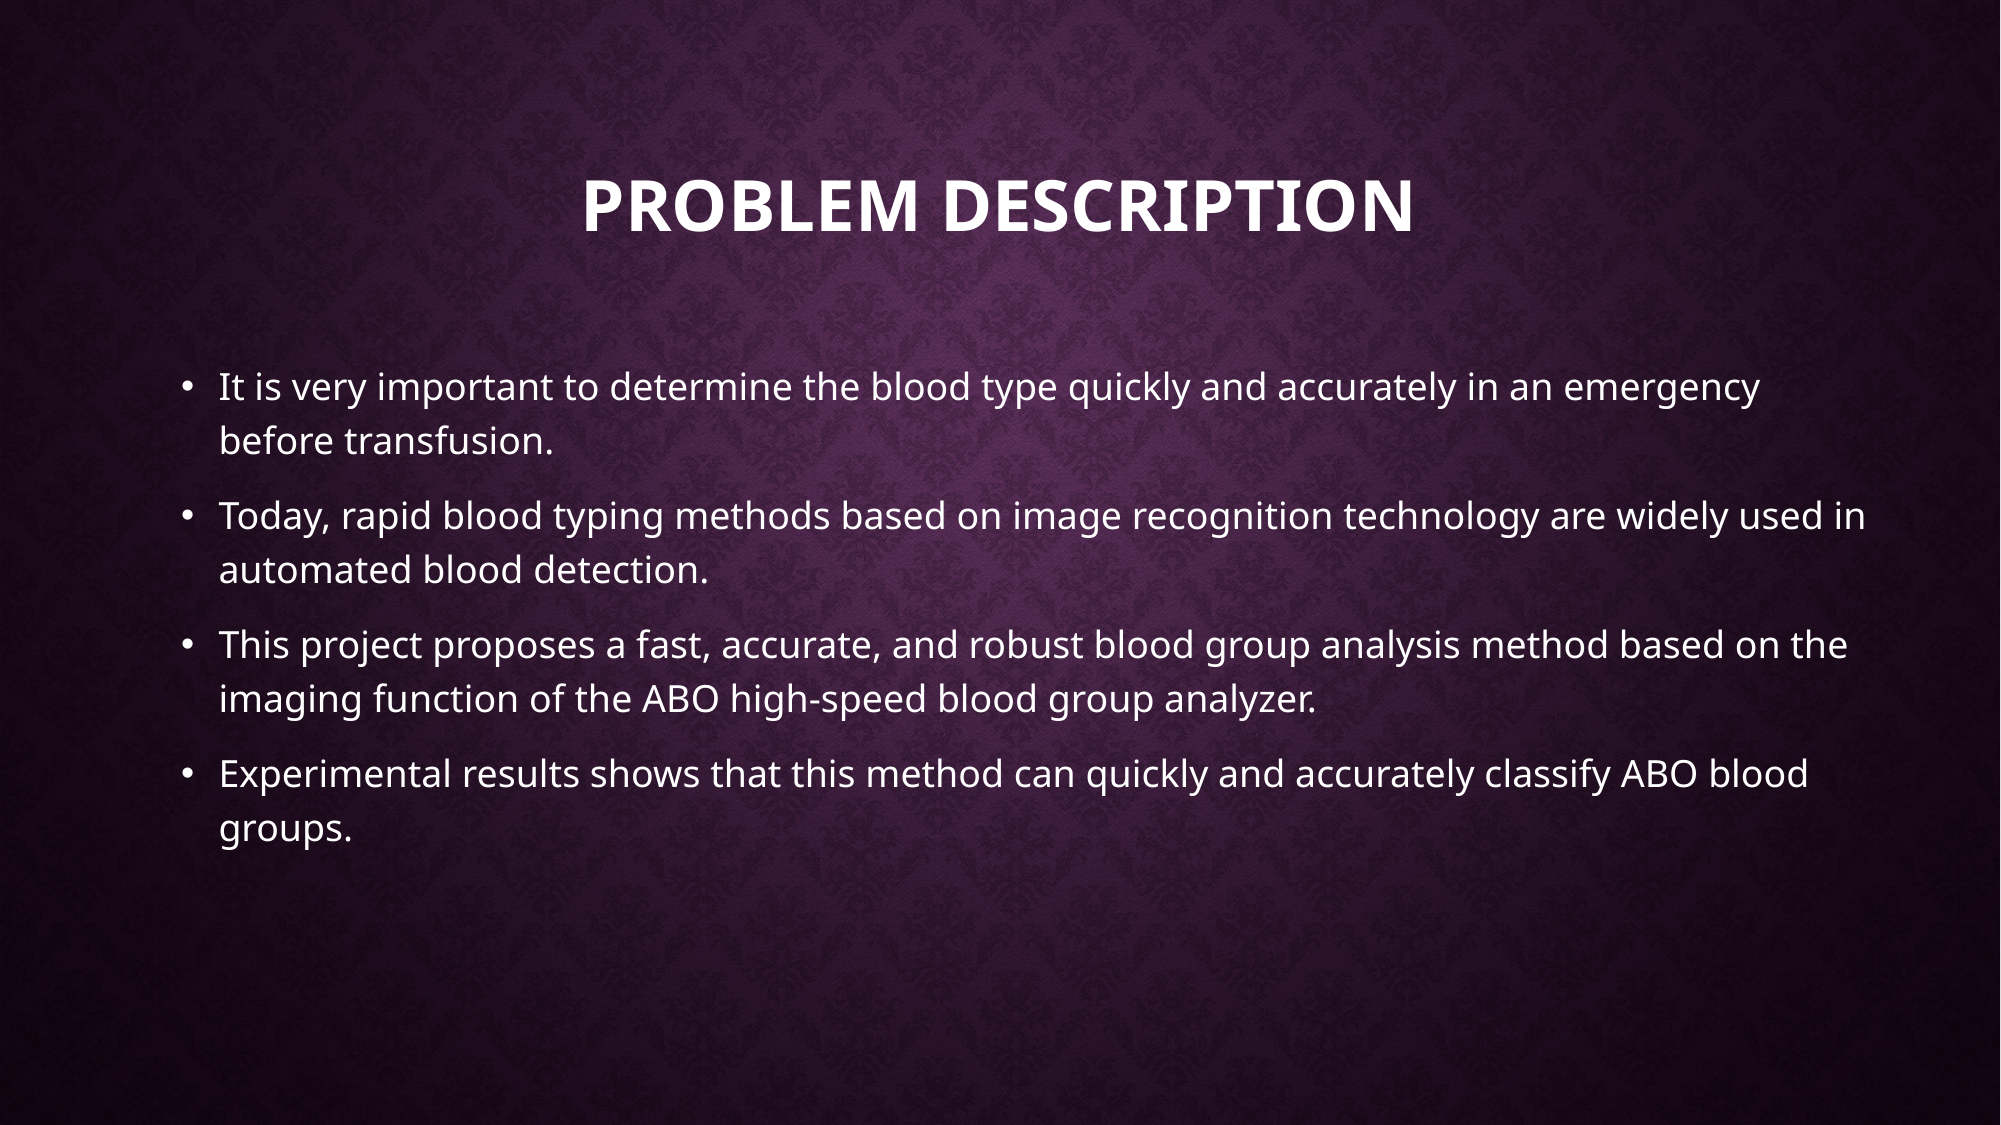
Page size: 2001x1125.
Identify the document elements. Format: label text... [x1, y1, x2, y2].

title Problem Description [149, 99, 1849, 318]
list It is very important to determine the blood type quickly and accurately in an emergency before transfusion. Today, rapid blood typing methods based on image recognition technology are widely used in automated blood detection. This project proposes a fast, accurate, and robust blood group analysis method based on the imaging function of the ABO high-speed blood group analyzer. Experimental results shows that this method can quickly and accurately classify ABO blood groups. [166, 346, 1898, 980]
